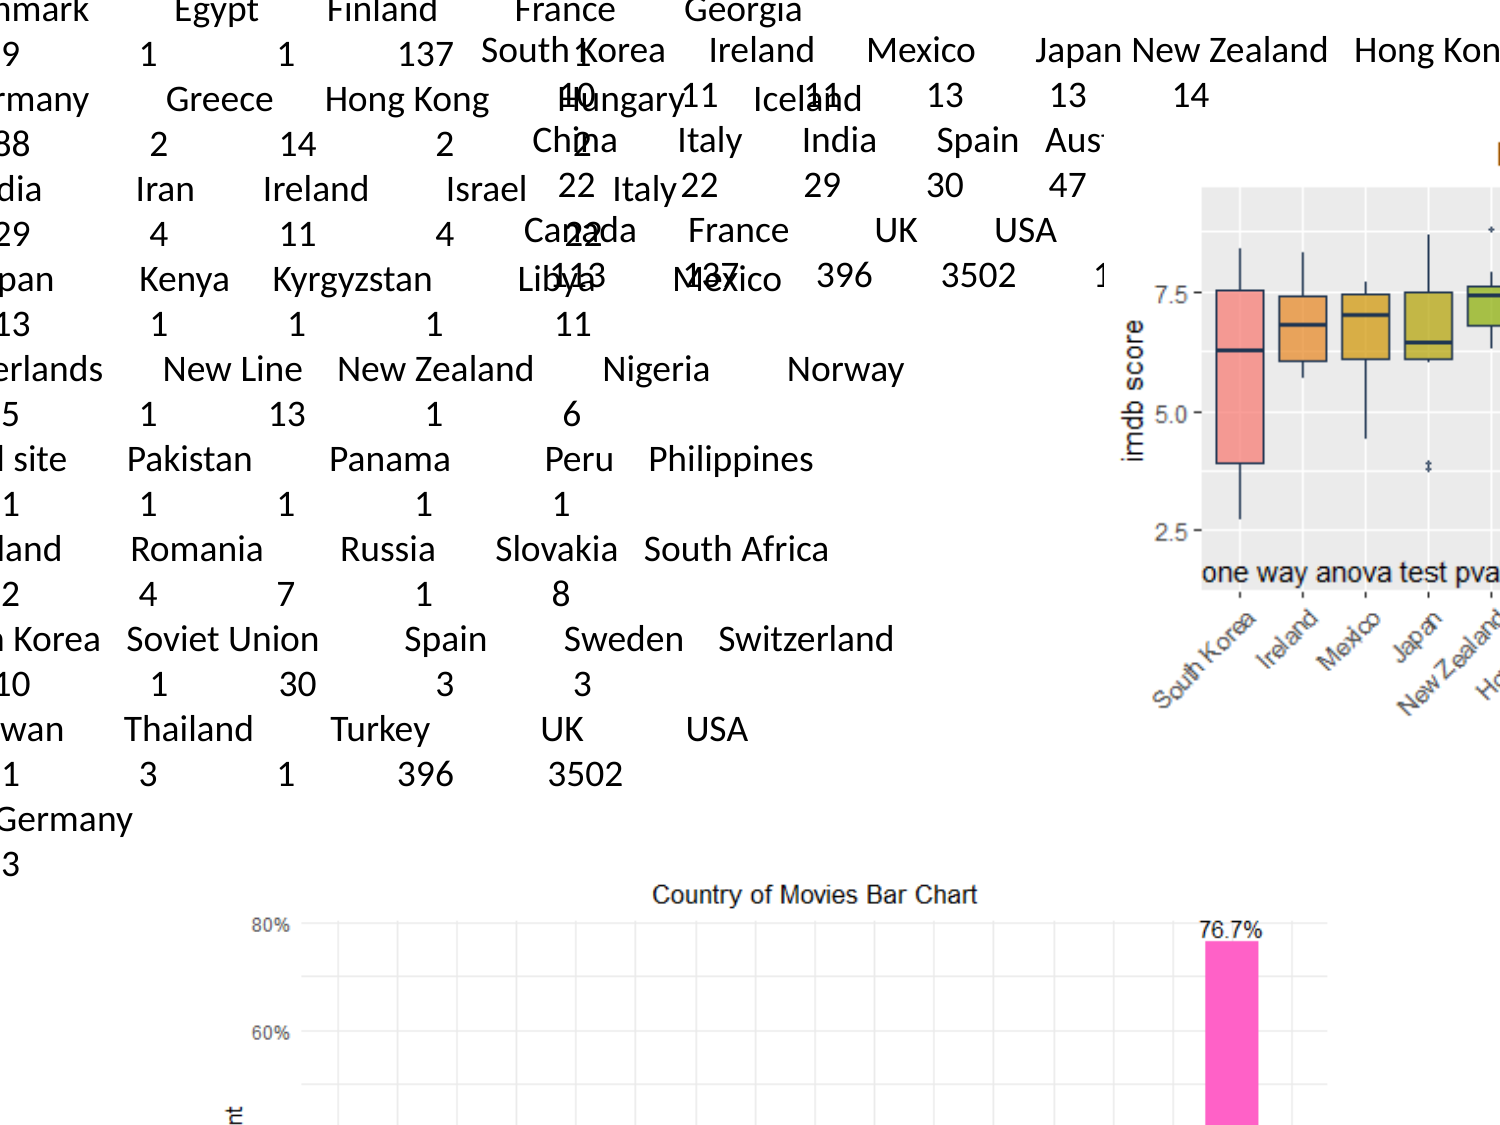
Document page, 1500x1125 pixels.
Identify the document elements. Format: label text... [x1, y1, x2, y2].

text_box Afghanistan Argentina Aruba Australia Bahamas 1 4 1 47 1 Belgium Brazil Bulgaria Cambodia Cameroon 3 節 1 1 Canada Chile China Colombia Czech Republic 113 1 22 1 3 Denmark Egypt Finland France Georgia 9 1 1 137 1 Germany Greece Hong Kong Hungary Iceland 88 2 14 2 2 India Iran Ireland Israel Italy 29 4 11 4 22 Japan Kenya Kyrgyzstan Libya Mexico 13 1 1 1 11 Netherlands New Line New Zealand Nigeria Norway 5 1 13 1 6 Official site Pakistan Panama Peru Philippines 1 1 1 1 1 Poland Romania Russia Slovakia South Africa 2 4 7 1 8 South Korea Soviet Union Spain Sweden Switzerland 10 1 30 3 3 Taiwan Thailand Turkey UK USA 1 3 1 396 3502 West Germany 3 [0, 0, 1500, 892]
picture [1104, 125, 1500, 779]
text_box South Korea Ireland Mexico Japan New Zealand Hong Kong 10 11 11 13 13 14 China Italy India Spain Australia Germany 22 22 29 30 47 88 Canada France UK USA Others 113 137 396 3502 109 [466, 17, 1500, 302]
picture [210, 870, 1340, 1125]
